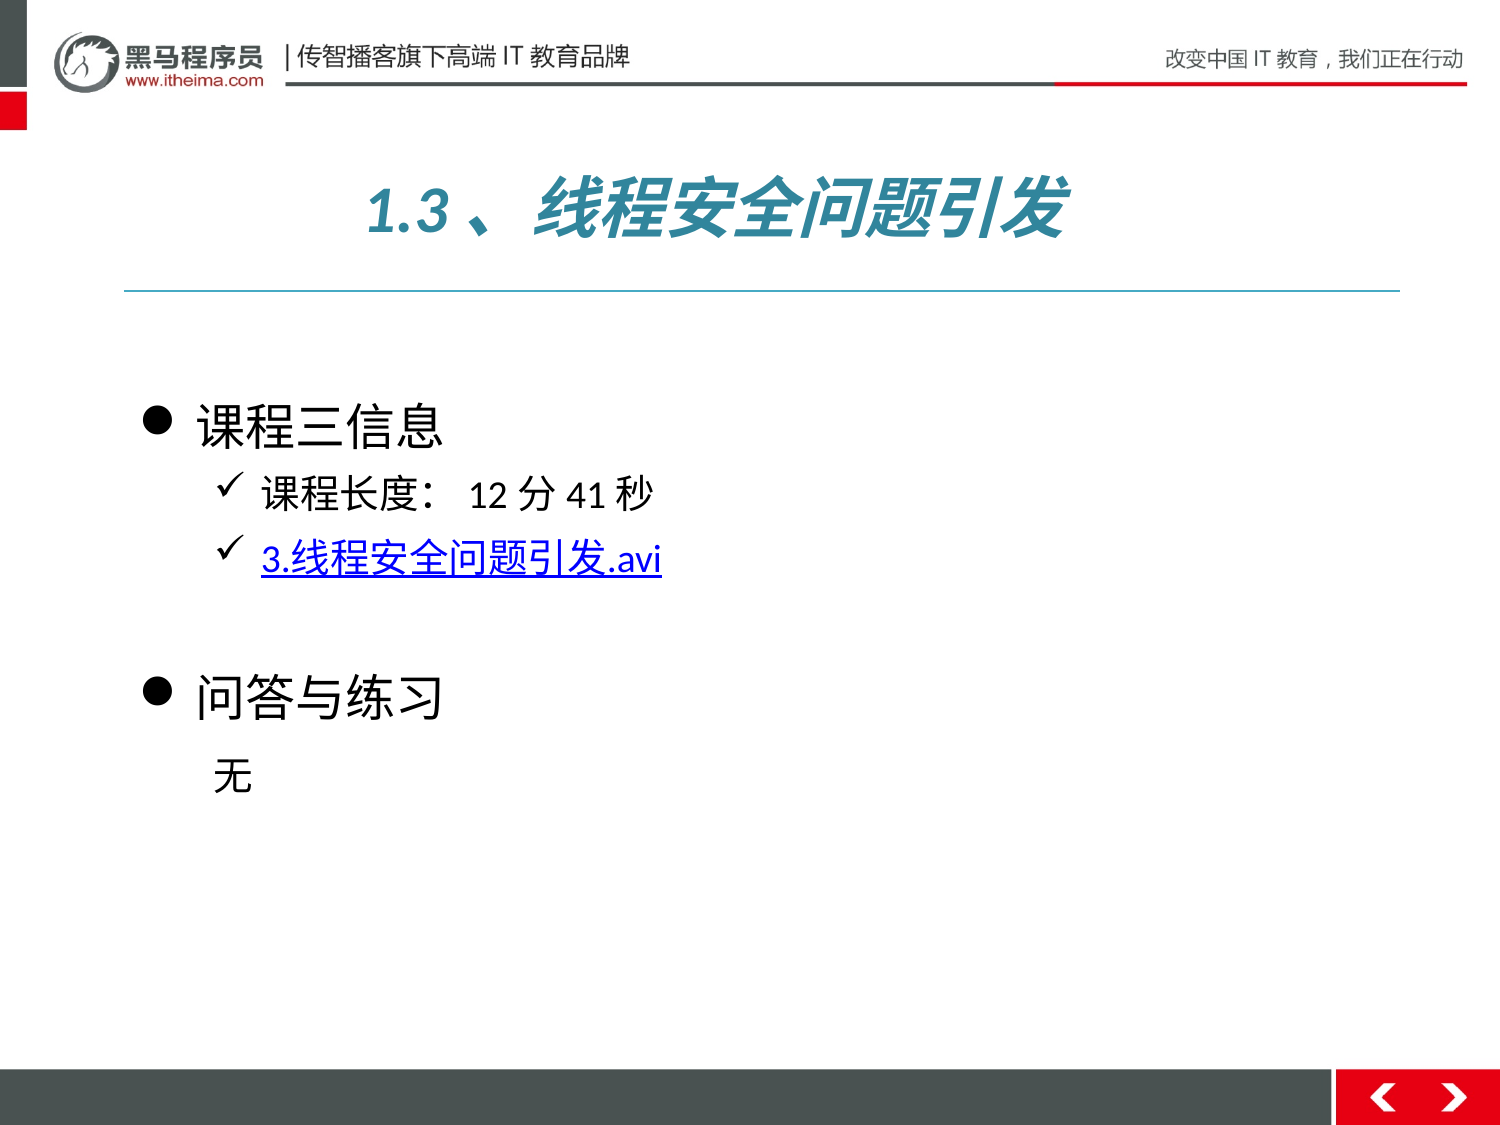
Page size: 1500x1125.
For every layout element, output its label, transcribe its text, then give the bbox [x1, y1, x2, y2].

text_box 1.3、线程安全问题引发 [76, 78, 1351, 327]
text_box 课程三信息 课程长度：12分41秒 3.线程安全问题引发.avi 问答与练习 无 [123, 315, 1387, 1024]
picture [0, 0, 1500, 1125]
